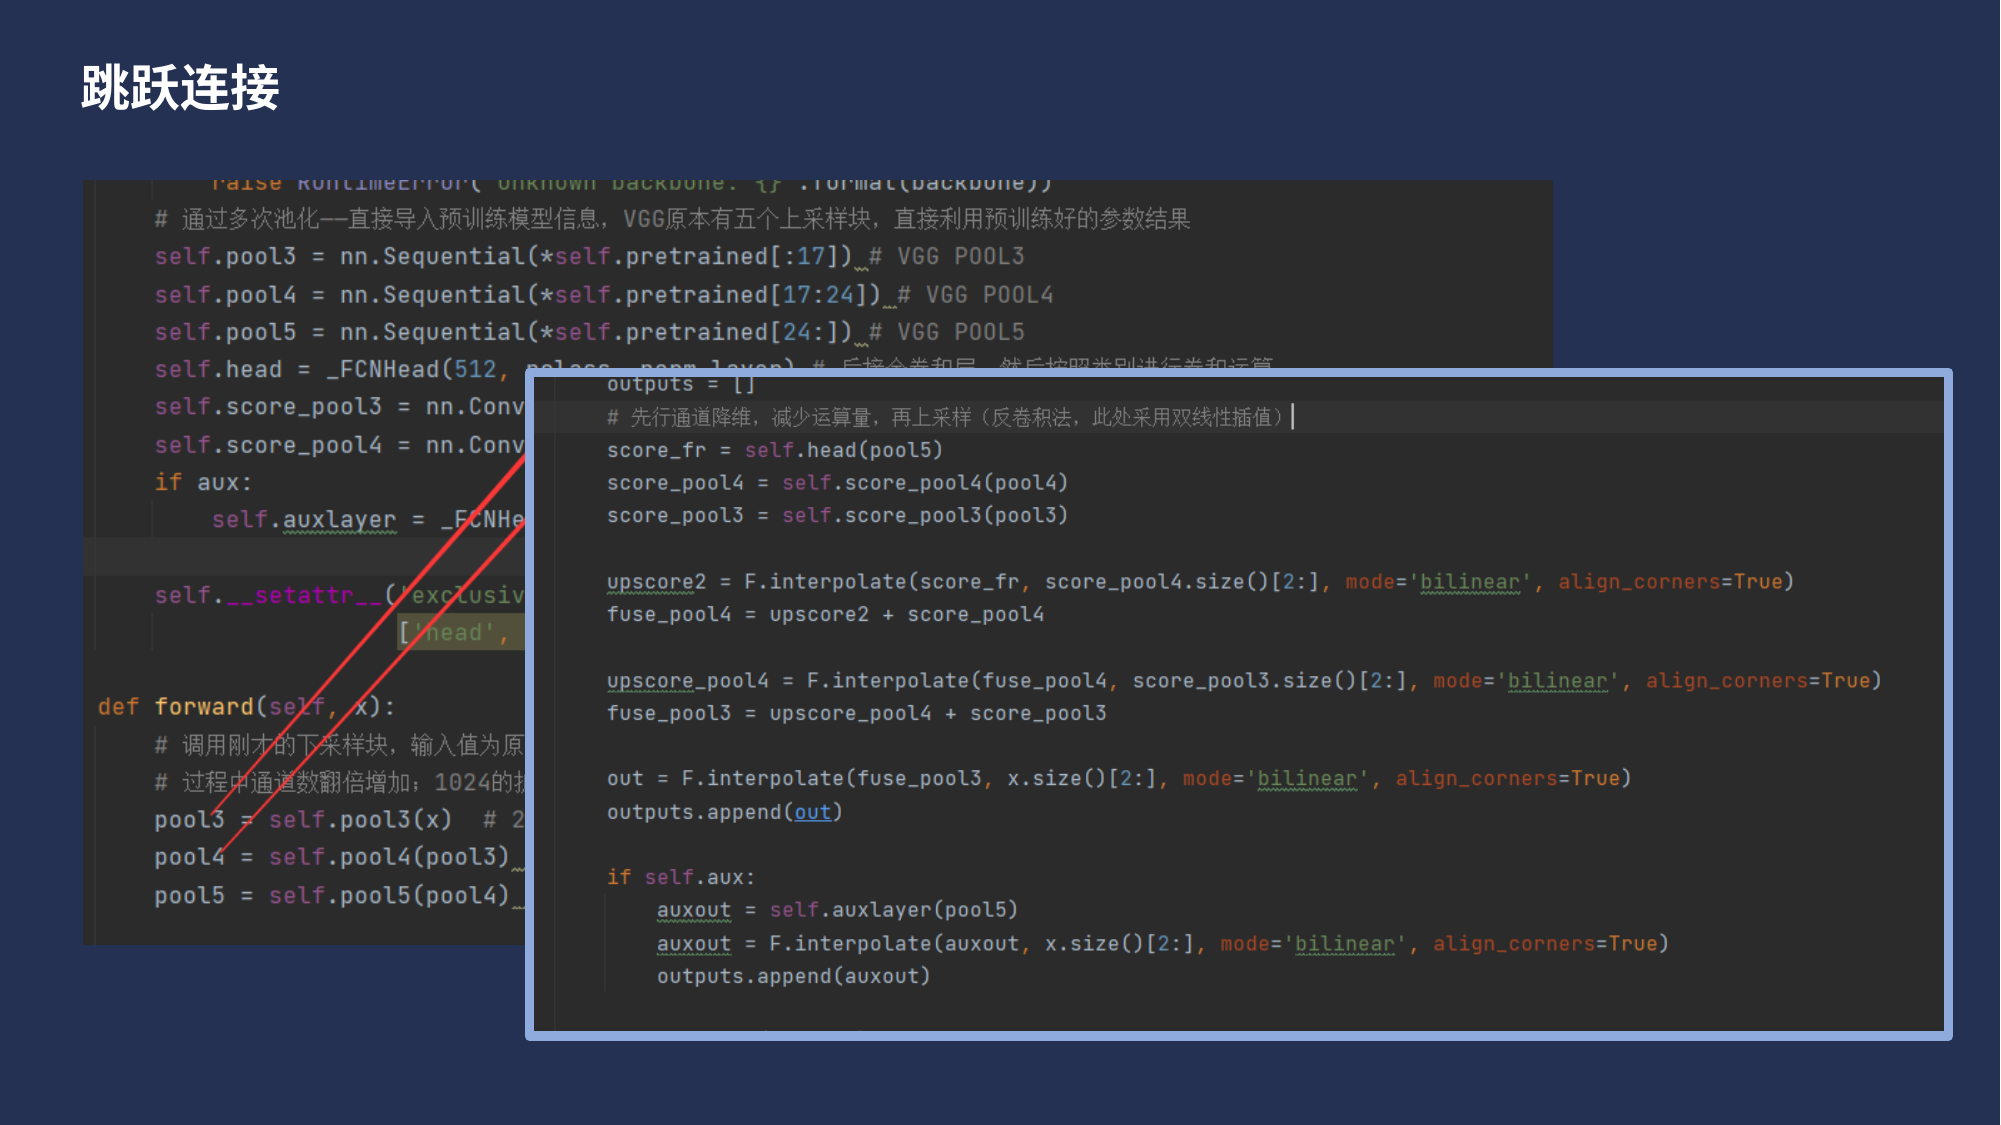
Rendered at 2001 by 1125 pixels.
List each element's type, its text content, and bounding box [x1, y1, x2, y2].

text_box 跳跃连接 [65, 49, 879, 125]
picture [83, 180, 1945, 1032]
